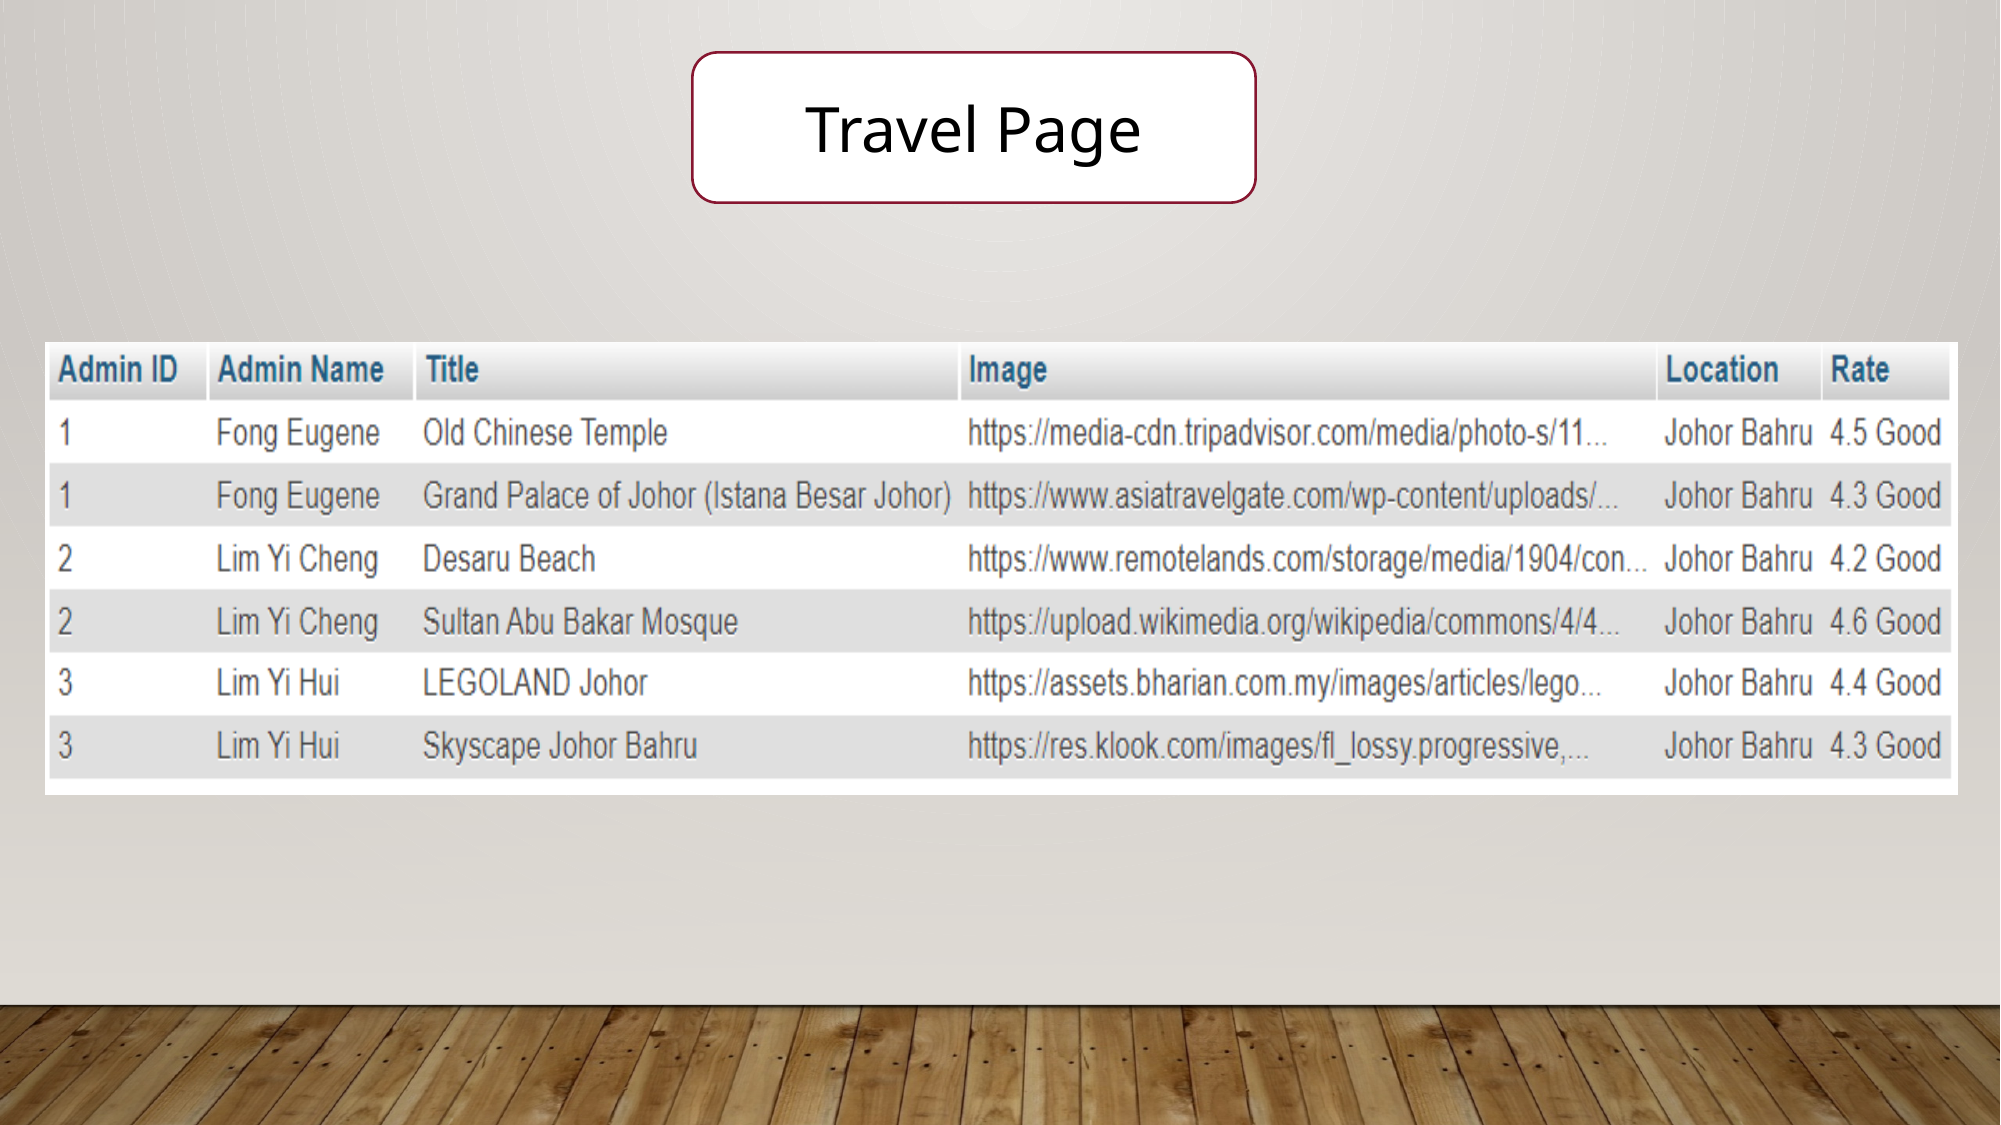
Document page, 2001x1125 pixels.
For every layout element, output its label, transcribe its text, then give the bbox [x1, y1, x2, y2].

picture [44, 342, 1958, 795]
picture [0, 1005, 2000, 1125]
text_box Travel Page [691, 51, 1257, 204]
